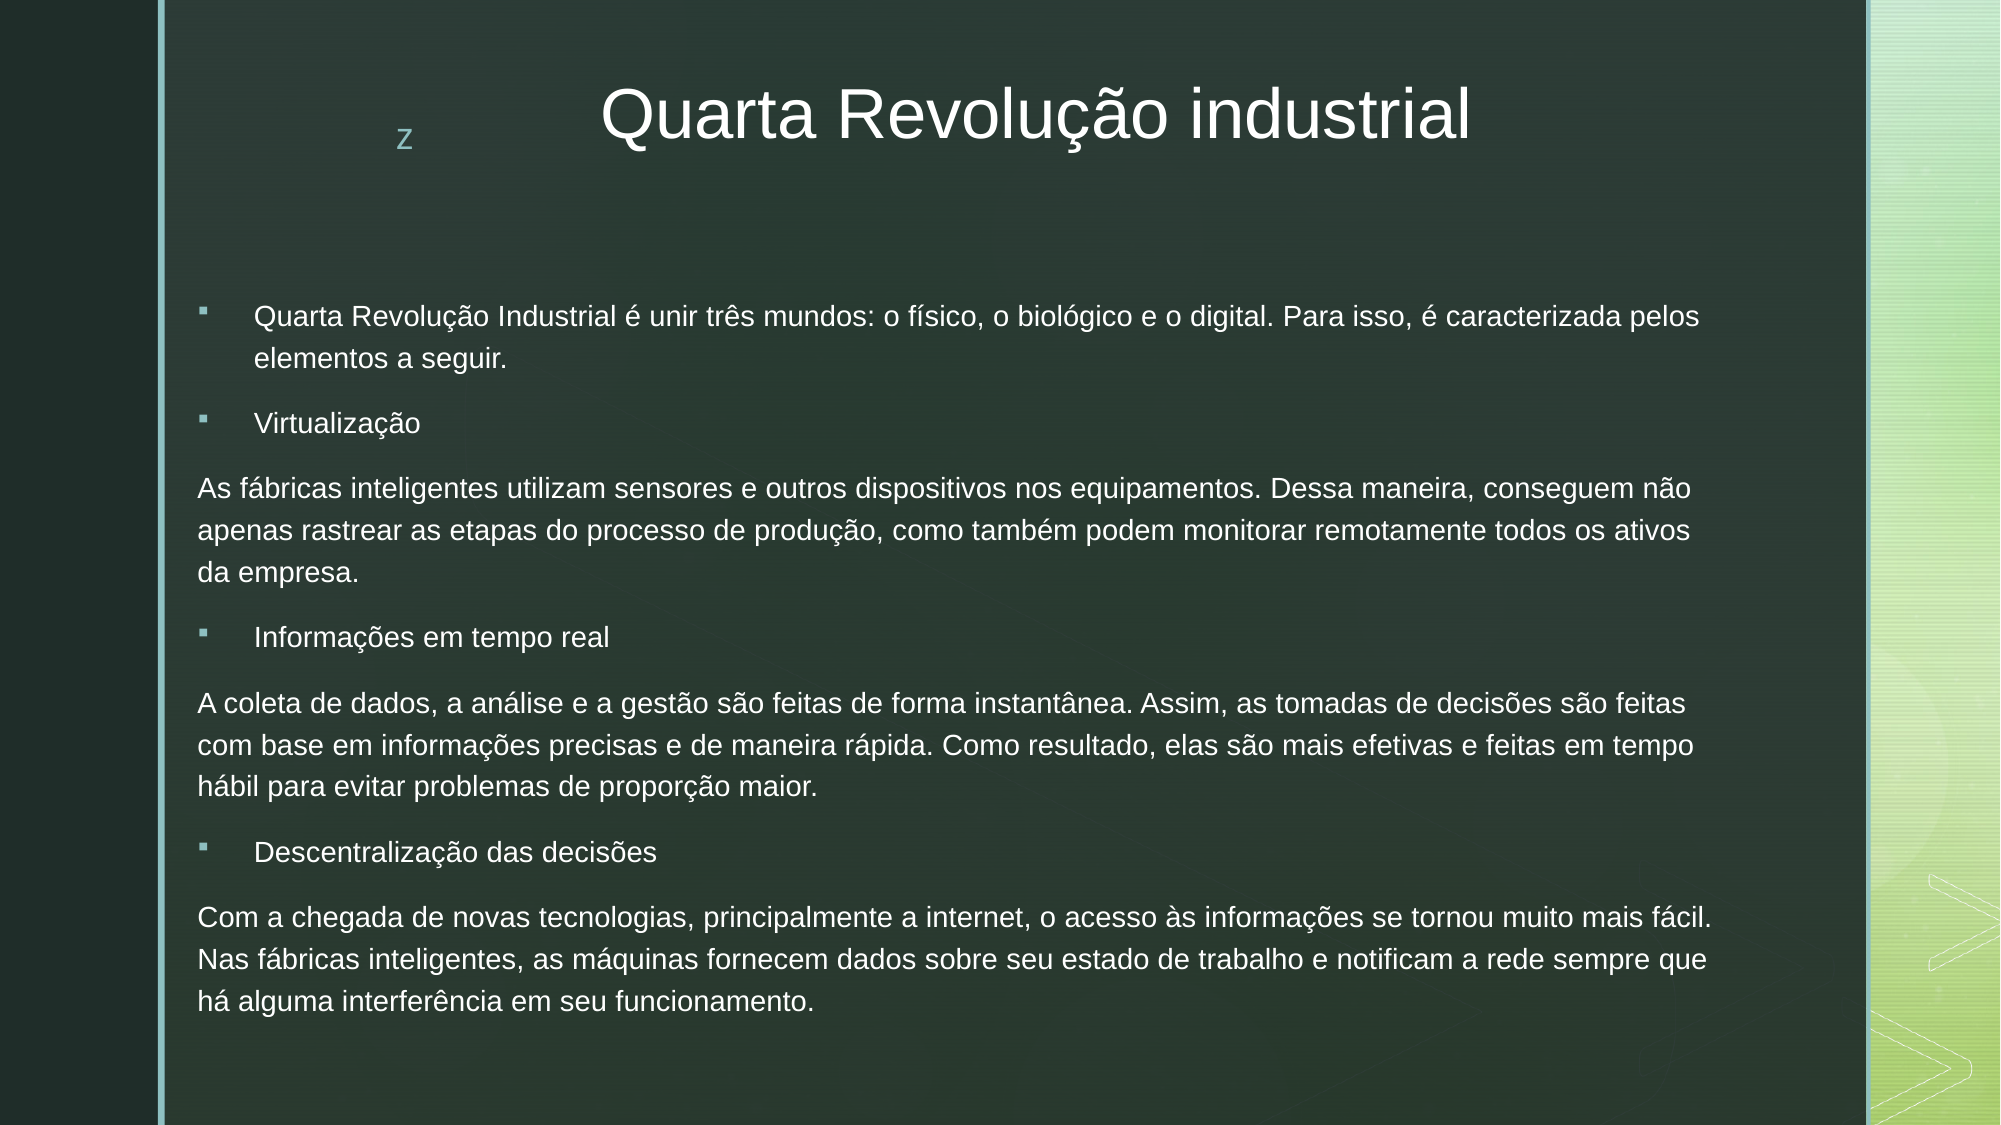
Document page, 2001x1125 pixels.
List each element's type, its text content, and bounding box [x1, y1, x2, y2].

list Quarta Revolução Industrial é unir três mundos: o físico, o biológico e o digital. Para isso, é caracterizada pelos elementos a seguir. Virtualização As fábricas inteligentes utilizam sensores e outros dispositivos nos equipamentos. Dessa maneira, conseguem não apenas rastrear as etapas do processo de produção, como também podem monitorar remotamente todos os ativos da empresa. Informações em tempo real A coleta de dados, a análise e a gestão são feitas de forma instantânea. Assim, as tomadas de decisões são feitas com base em informações precisas e de maneira rápida. Como resultado, elas são mais efetivas e feitas em tempo hábil para evitar problemas de proporção maior. Descentralização das decisões Com a chegada de novas tecnologias, principalmente a internet, o acesso às informações se tornou muito mais fácil. Nas fábricas inteligentes, as máquinas fornecem dados sobre seu estado de trabalho e notificam a rede sempre que há alguma interferência em seu funcionamento. [182, 282, 1734, 1034]
picture [1871, 0, 2001, 1125]
title Quarta Revolução industrial [182, 69, 1489, 247]
